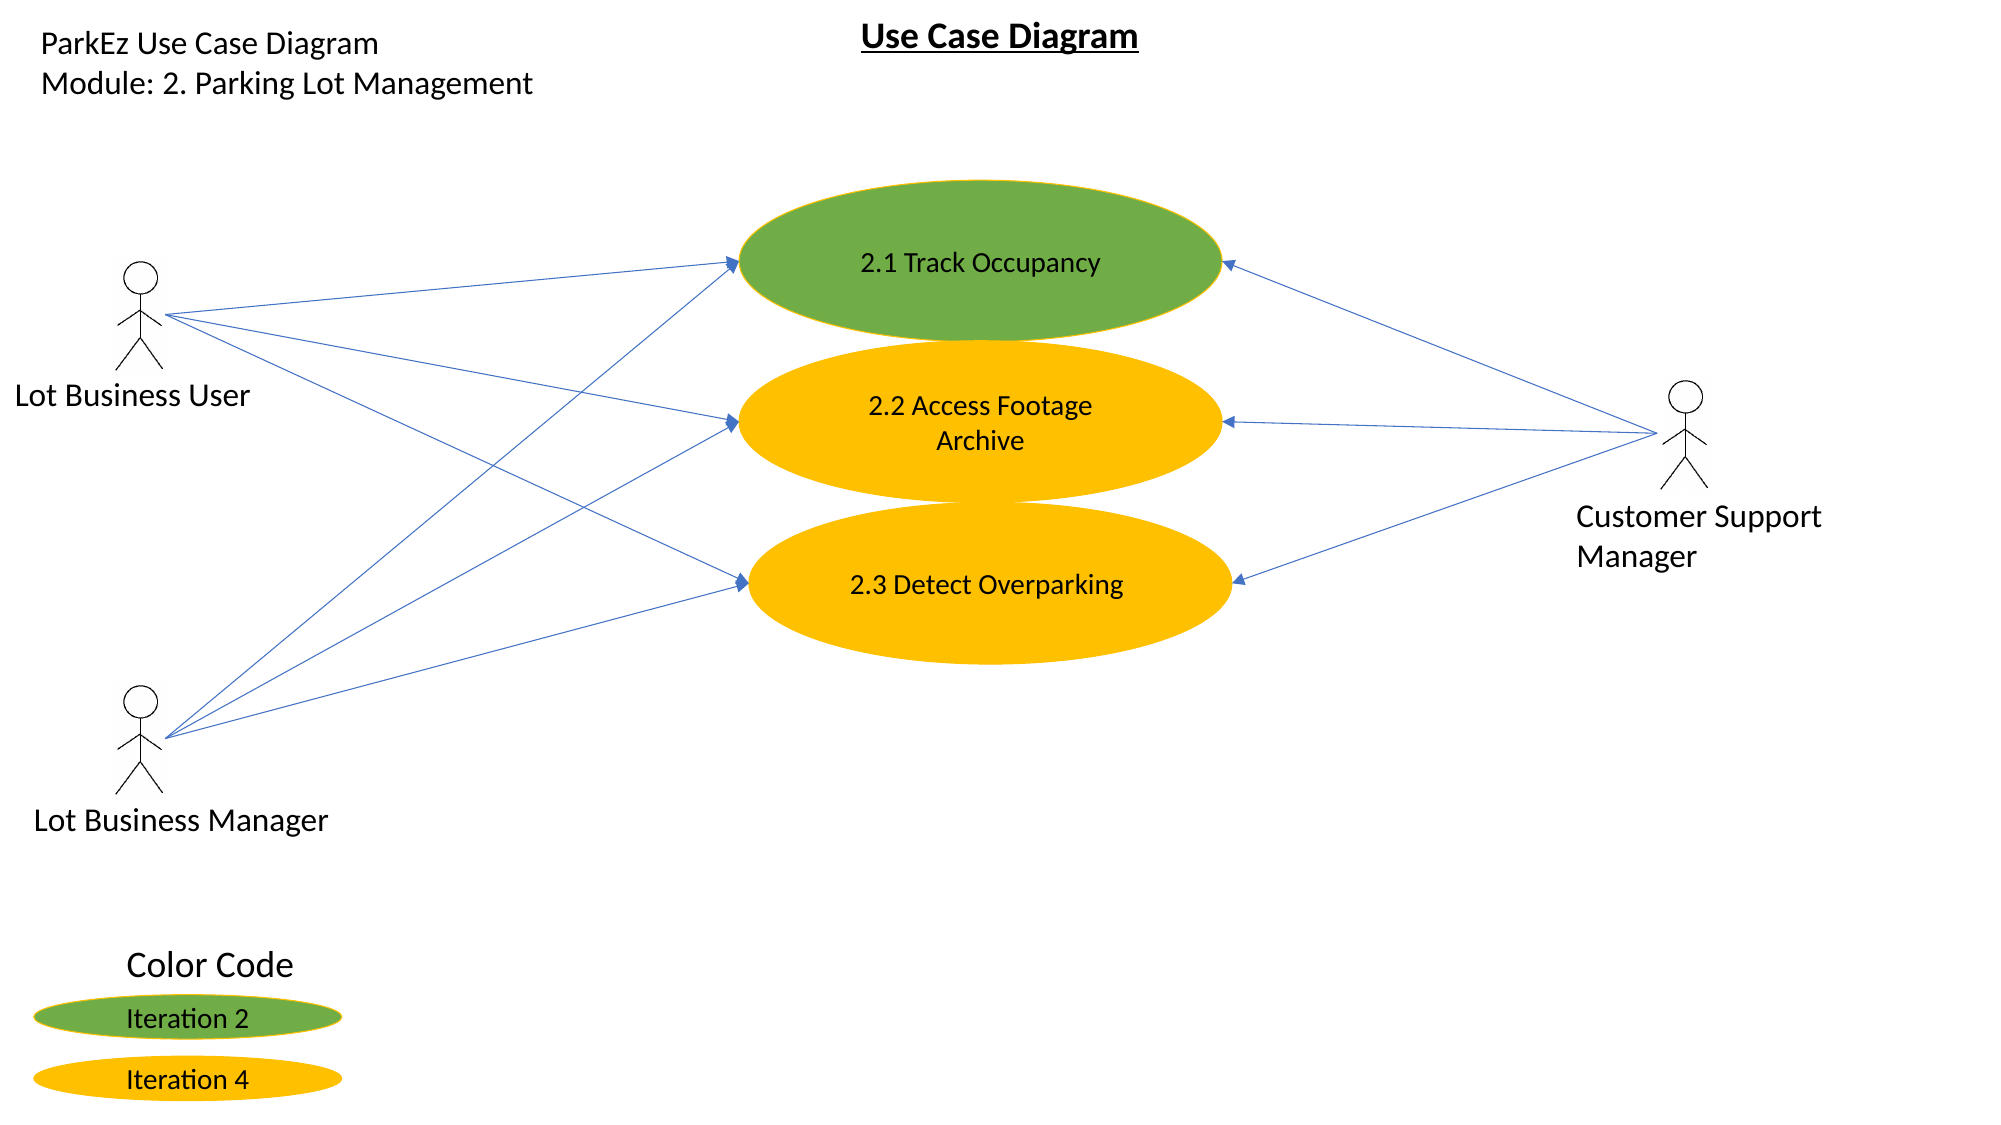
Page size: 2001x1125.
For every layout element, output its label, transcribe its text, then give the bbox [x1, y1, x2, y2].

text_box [1222, 421, 1657, 434]
text_box 2.1 Track Occupancy [738, 181, 1223, 341]
text_box Use Case Diagram [564, 0, 1436, 151]
text_box Customer Support Manager [1657, 486, 1938, 581]
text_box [165, 261, 739, 421]
text_box Iteration 2 [33, 994, 343, 1040]
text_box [165, 421, 739, 583]
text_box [165, 583, 749, 739]
text_box 2.2 Access Footage Archive [749, 340, 1222, 503]
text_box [739, 314, 749, 583]
text_box Iteration 4 [33, 1055, 343, 1102]
text_box ParkEz Use Case Diagram Module: 2. Parking Lot Management [26, 13, 1029, 229]
text_box Lot Business Manager [19, 790, 456, 846]
picture [111, 253, 166, 376]
text_box Lot Business User [0, 365, 165, 421]
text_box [1222, 261, 1657, 421]
text_box Color Code [261, 1027, 328, 1038]
text_box 2.3 Detect Overparking [749, 501, 1233, 665]
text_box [1231, 433, 1657, 584]
text_box Color Code [111, 932, 328, 1006]
picture [1657, 372, 1711, 495]
picture [111, 677, 166, 800]
